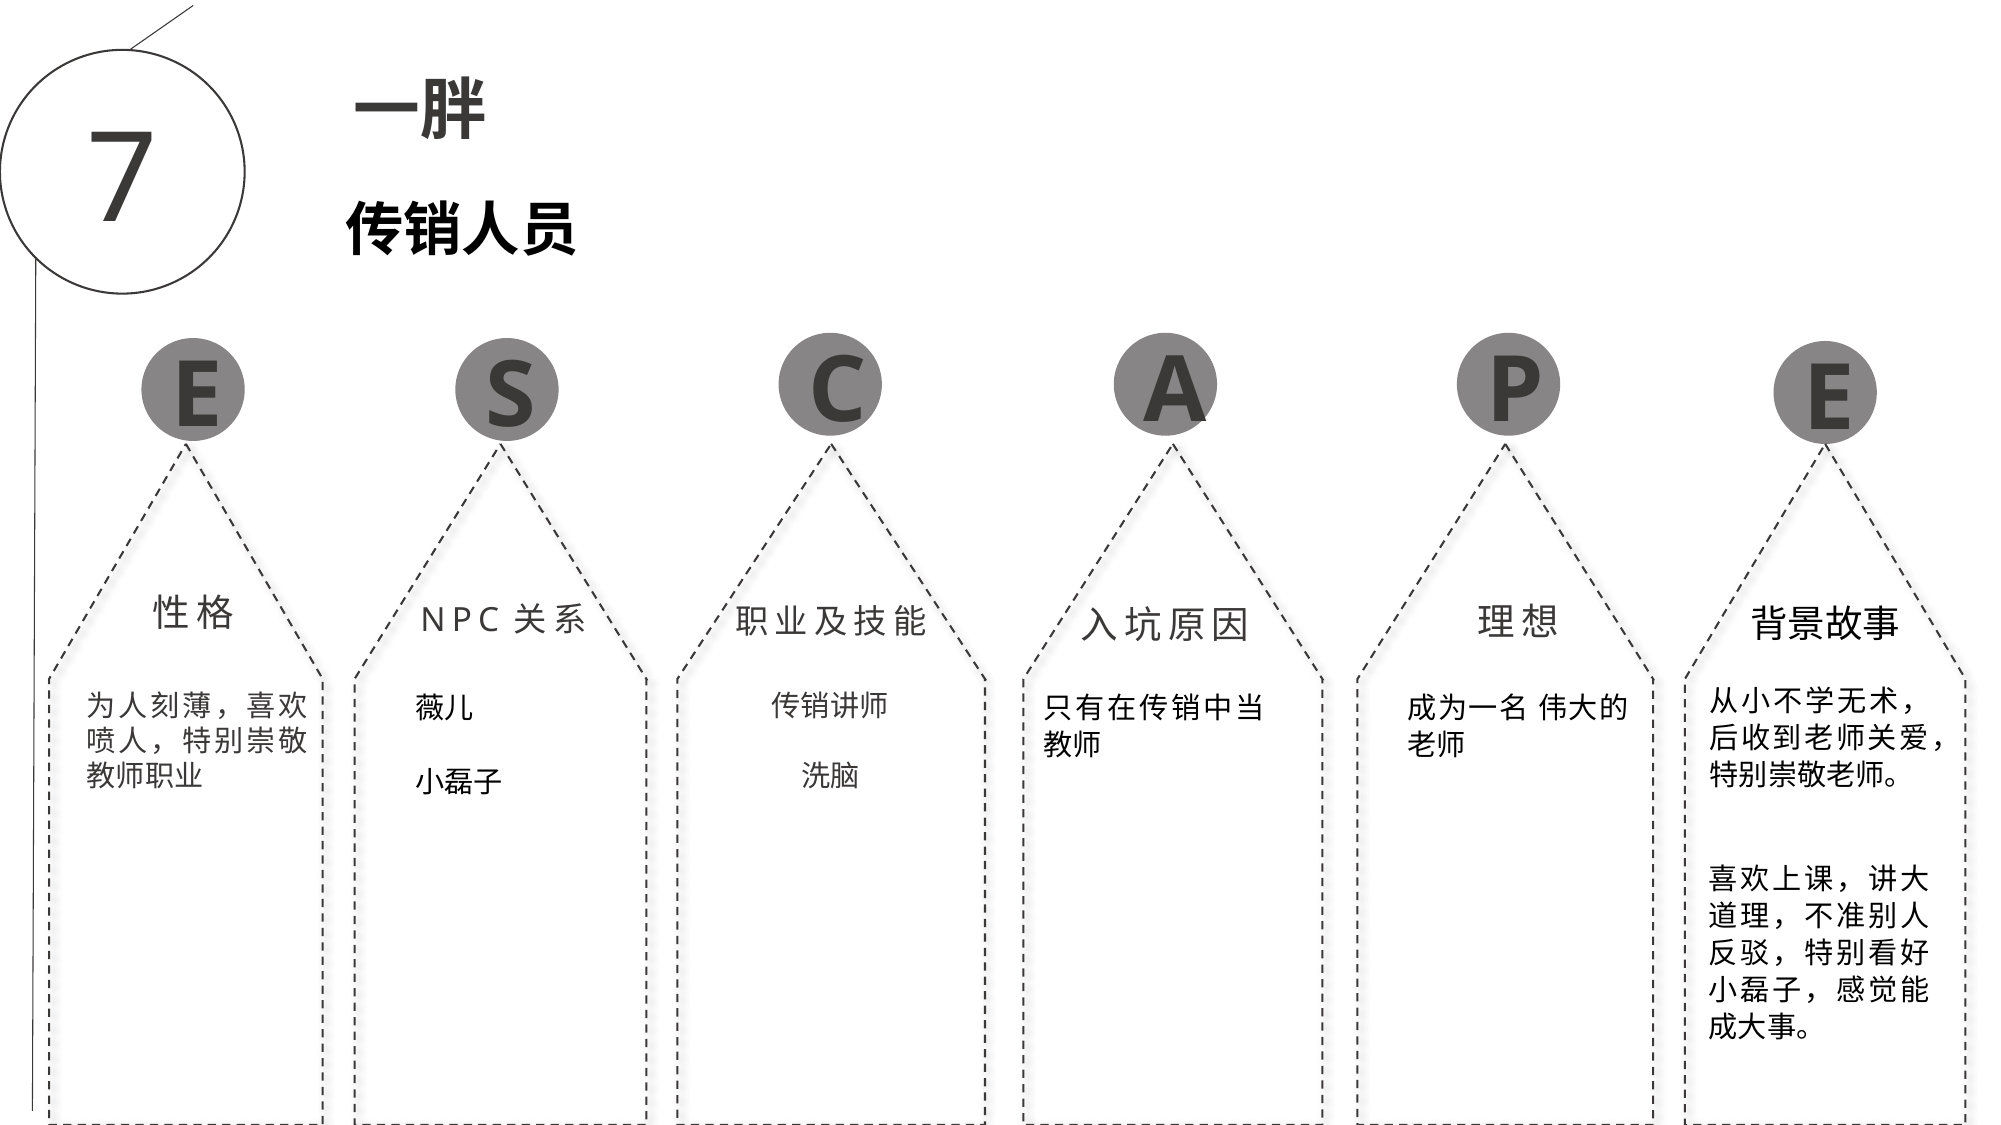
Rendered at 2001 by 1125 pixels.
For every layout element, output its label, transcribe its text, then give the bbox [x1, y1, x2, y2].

text_box 传销讲师 洗脑 [704, 680, 956, 835]
text_box 喜欢上课，讲大道理，不准别人反驳，特别看好小磊子，感觉能成大事。 [1693, 850, 1945, 1051]
text_box 7 [0, 48, 246, 295]
text_box 从小不学无术，后收到老师关爱，特别崇敬老师。 [1694, 672, 1946, 799]
text_box 传销人员 [330, 185, 596, 270]
text_box [353, 646, 649, 1125]
text_box 入坑原因 [1019, 593, 1311, 654]
text_box C [777, 331, 883, 437]
text_box 只有在传销中当教师 [1028, 679, 1280, 769]
text_box 背景故事 [1680, 592, 1971, 653]
text_box [104, 443, 267, 581]
text_box NPC关系 [357, 590, 649, 646]
text_box 成为一名 伟大的老师 [1392, 679, 1644, 769]
text_box 职业及技能 [685, 592, 977, 648]
text_box E [140, 336, 246, 442]
text_box [1356, 651, 1656, 1125]
text_box 性格 [48, 581, 339, 641]
text_box E [1772, 339, 1878, 446]
text_box [1412, 443, 1598, 590]
text_box [676, 648, 987, 1125]
text_box 薇儿 小磊子 [400, 679, 579, 806]
text_box [408, 443, 592, 590]
text_box [48, 641, 324, 1125]
text_box [1078, 443, 1269, 593]
text_box [733, 443, 930, 592]
text_box 一胖 [307, 59, 559, 154]
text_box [129, 5, 194, 50]
text_box S [454, 336, 560, 442]
text_box [1736, 445, 1914, 592]
text_box 为人刻薄，喜欢喷人，特别崇敬教师职业 [71, 680, 323, 800]
text_box [1022, 654, 1325, 1125]
text_box A [1112, 331, 1219, 437]
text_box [32, 257, 36, 1111]
text_box 理想 [1373, 590, 1664, 651]
text_box P [1455, 331, 1562, 437]
text_box [1683, 653, 1967, 1125]
